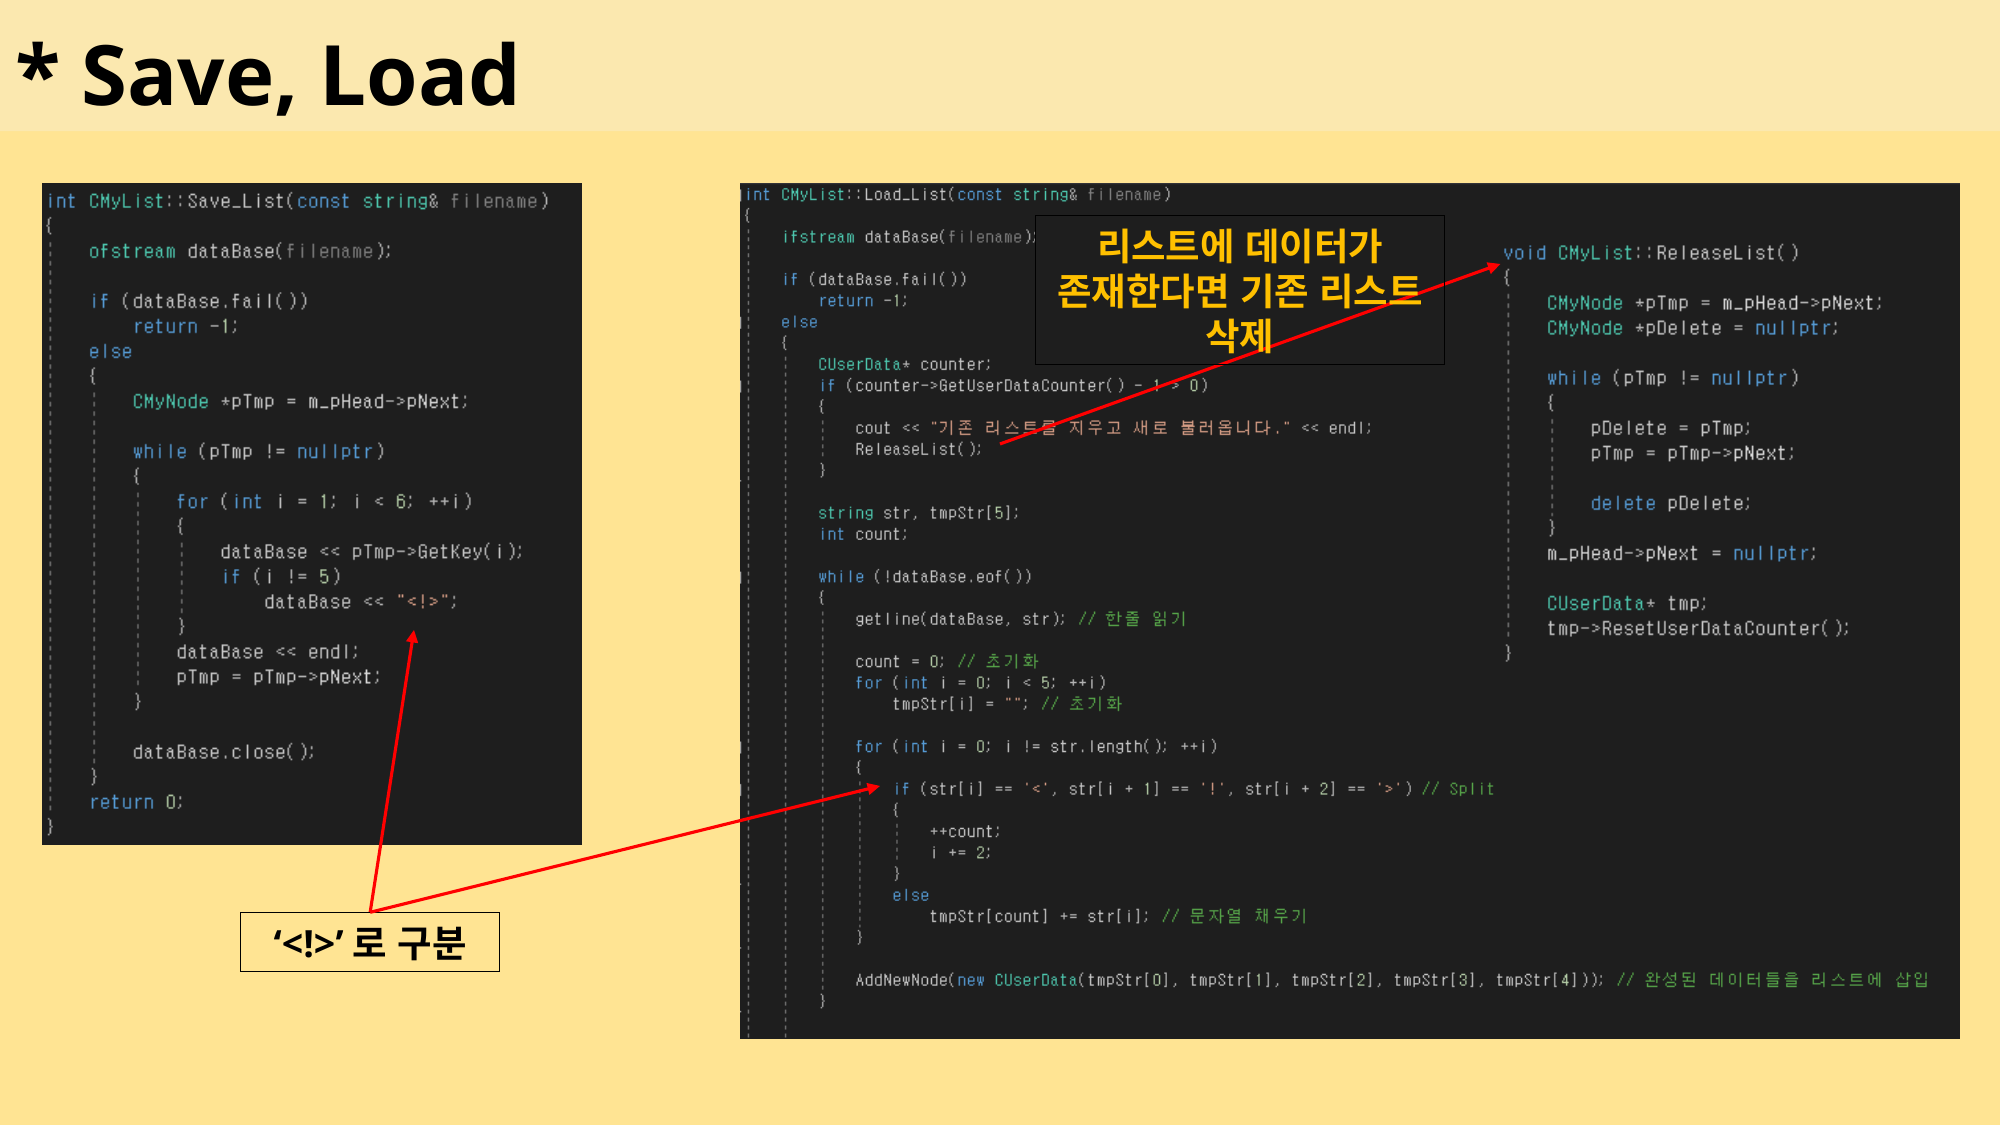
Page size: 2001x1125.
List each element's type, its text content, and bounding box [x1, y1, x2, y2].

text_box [370, 629, 414, 785]
picture [740, 183, 1960, 1039]
text_box ‘<!>’로 구분 [240, 912, 500, 972]
picture [42, 183, 582, 845]
text_box [923, 0, 2000, 132]
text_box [999, 263, 1501, 444]
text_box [370, 785, 880, 913]
title * Save, Load [0, 0, 923, 132]
